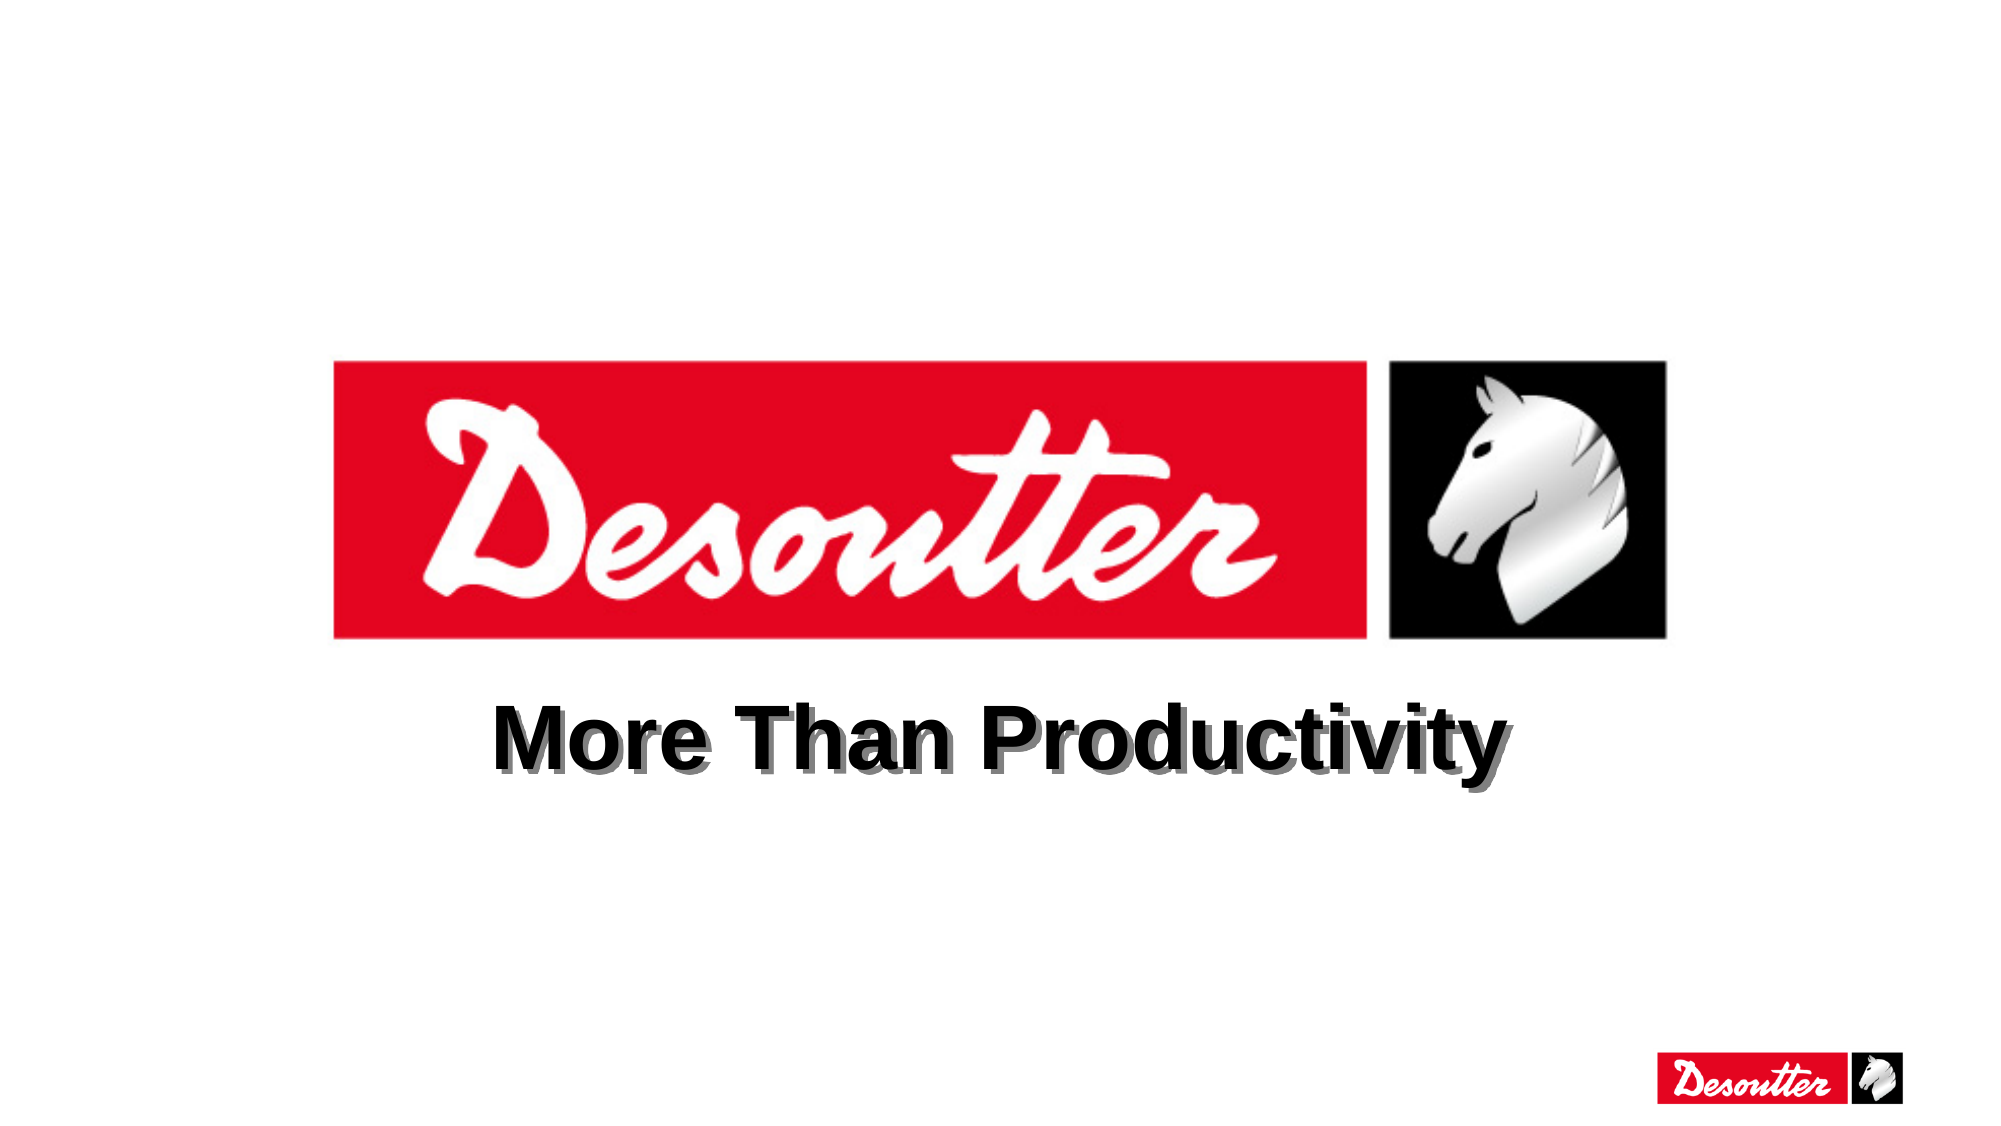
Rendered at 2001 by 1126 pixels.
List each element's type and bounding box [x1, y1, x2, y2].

picture [312, 339, 1686, 658]
picture [1653, 1048, 1906, 1107]
